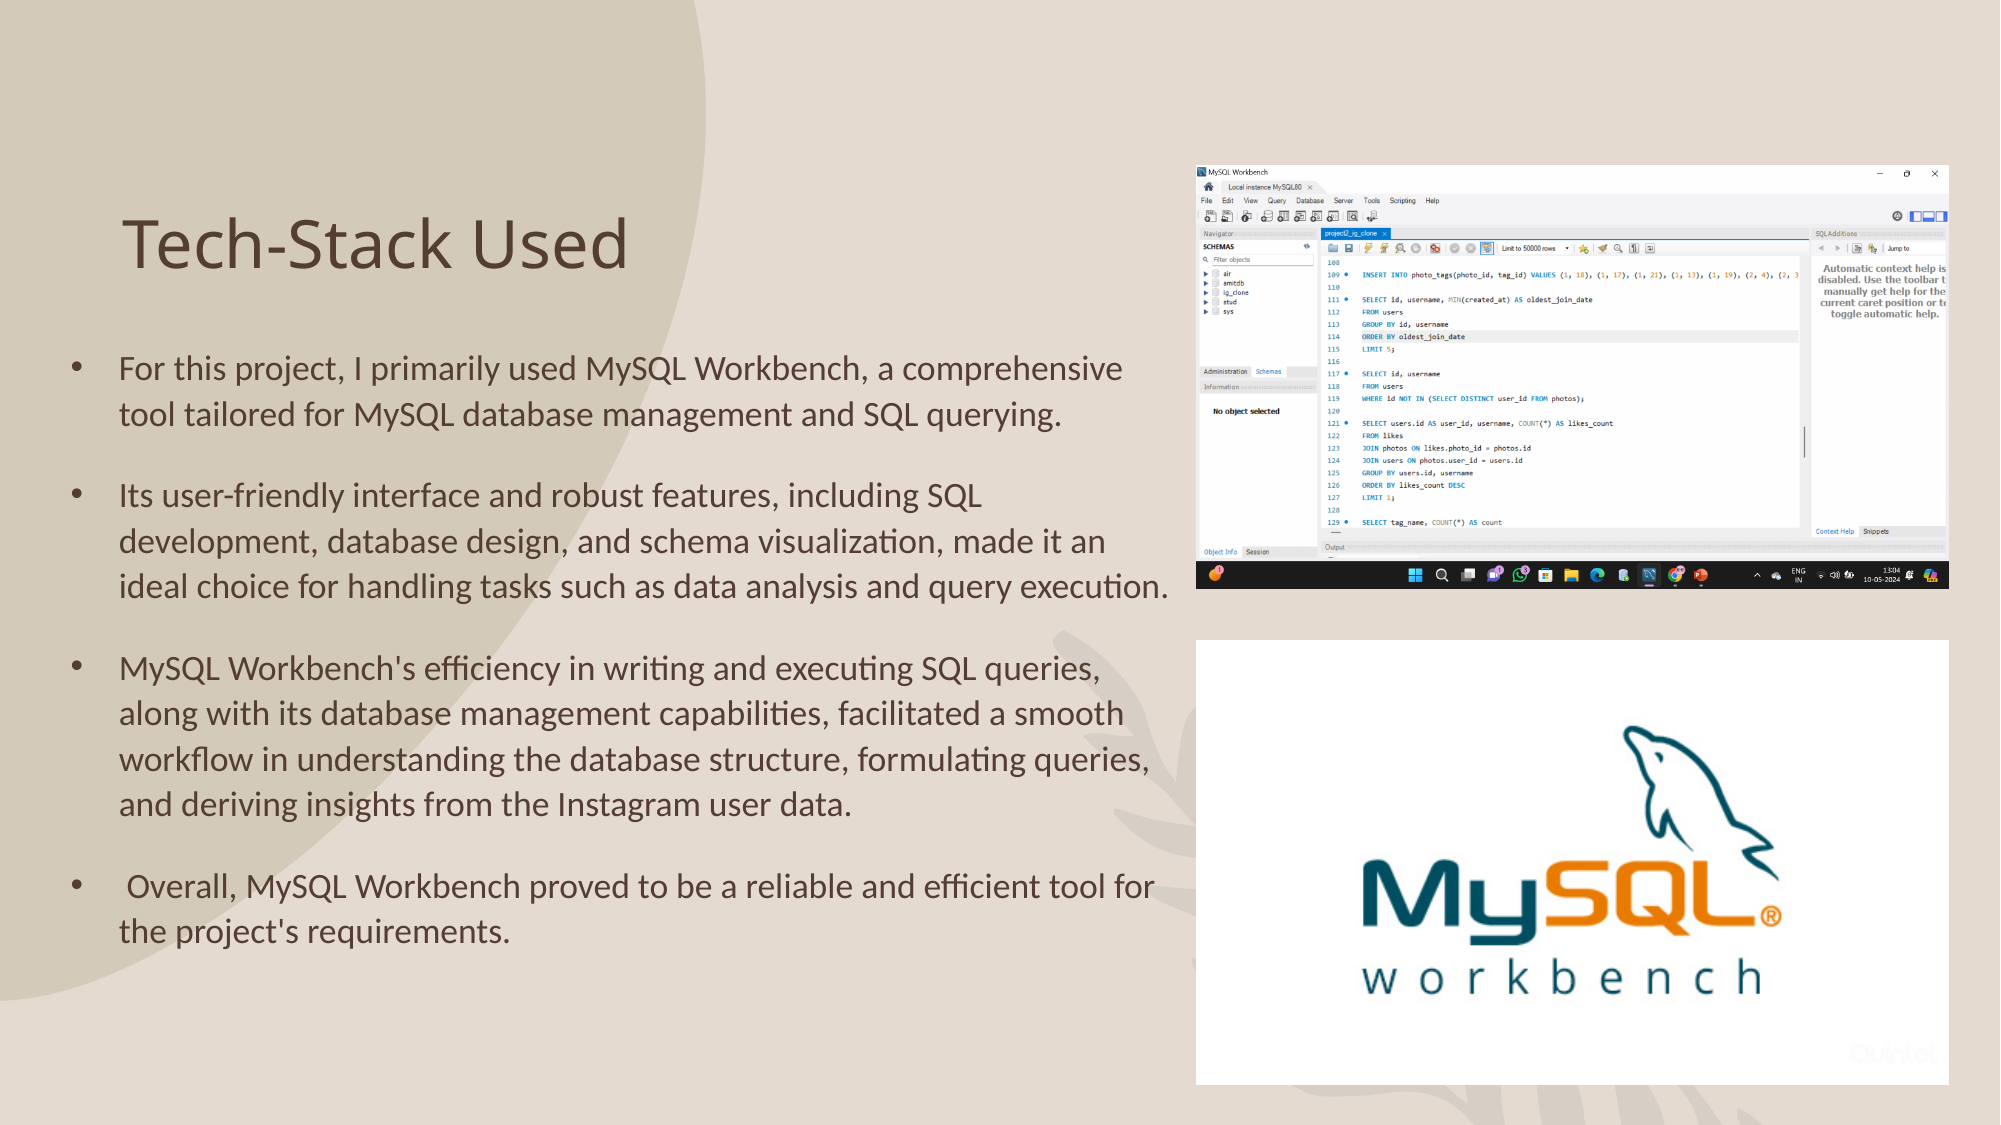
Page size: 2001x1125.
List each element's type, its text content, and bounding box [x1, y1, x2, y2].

picture [1196, 165, 1949, 589]
picture [1196, 640, 1949, 1085]
list For this project, I primarily used MySQL Workbench, a comprehensive tool tailored for MySQL database management and SQL querying. Its user-friendly interface and robust features, including SQL development, database design, and schema visualization, made it an ideal choice for handling tasks such as data analysis and query execution. MySQL Workbench's efficiency in writing and executing SQL queries, along with its database management capabilities, facilitated a smooth workflow in understanding the database structure, formulating queries, and deriving insights from the Instagram user data. Overall, MySQL Workbench proved to be a reliable and efficient tool for the project's requirements. [55, 334, 1197, 975]
title Tech-Stack Used [107, 39, 1034, 291]
